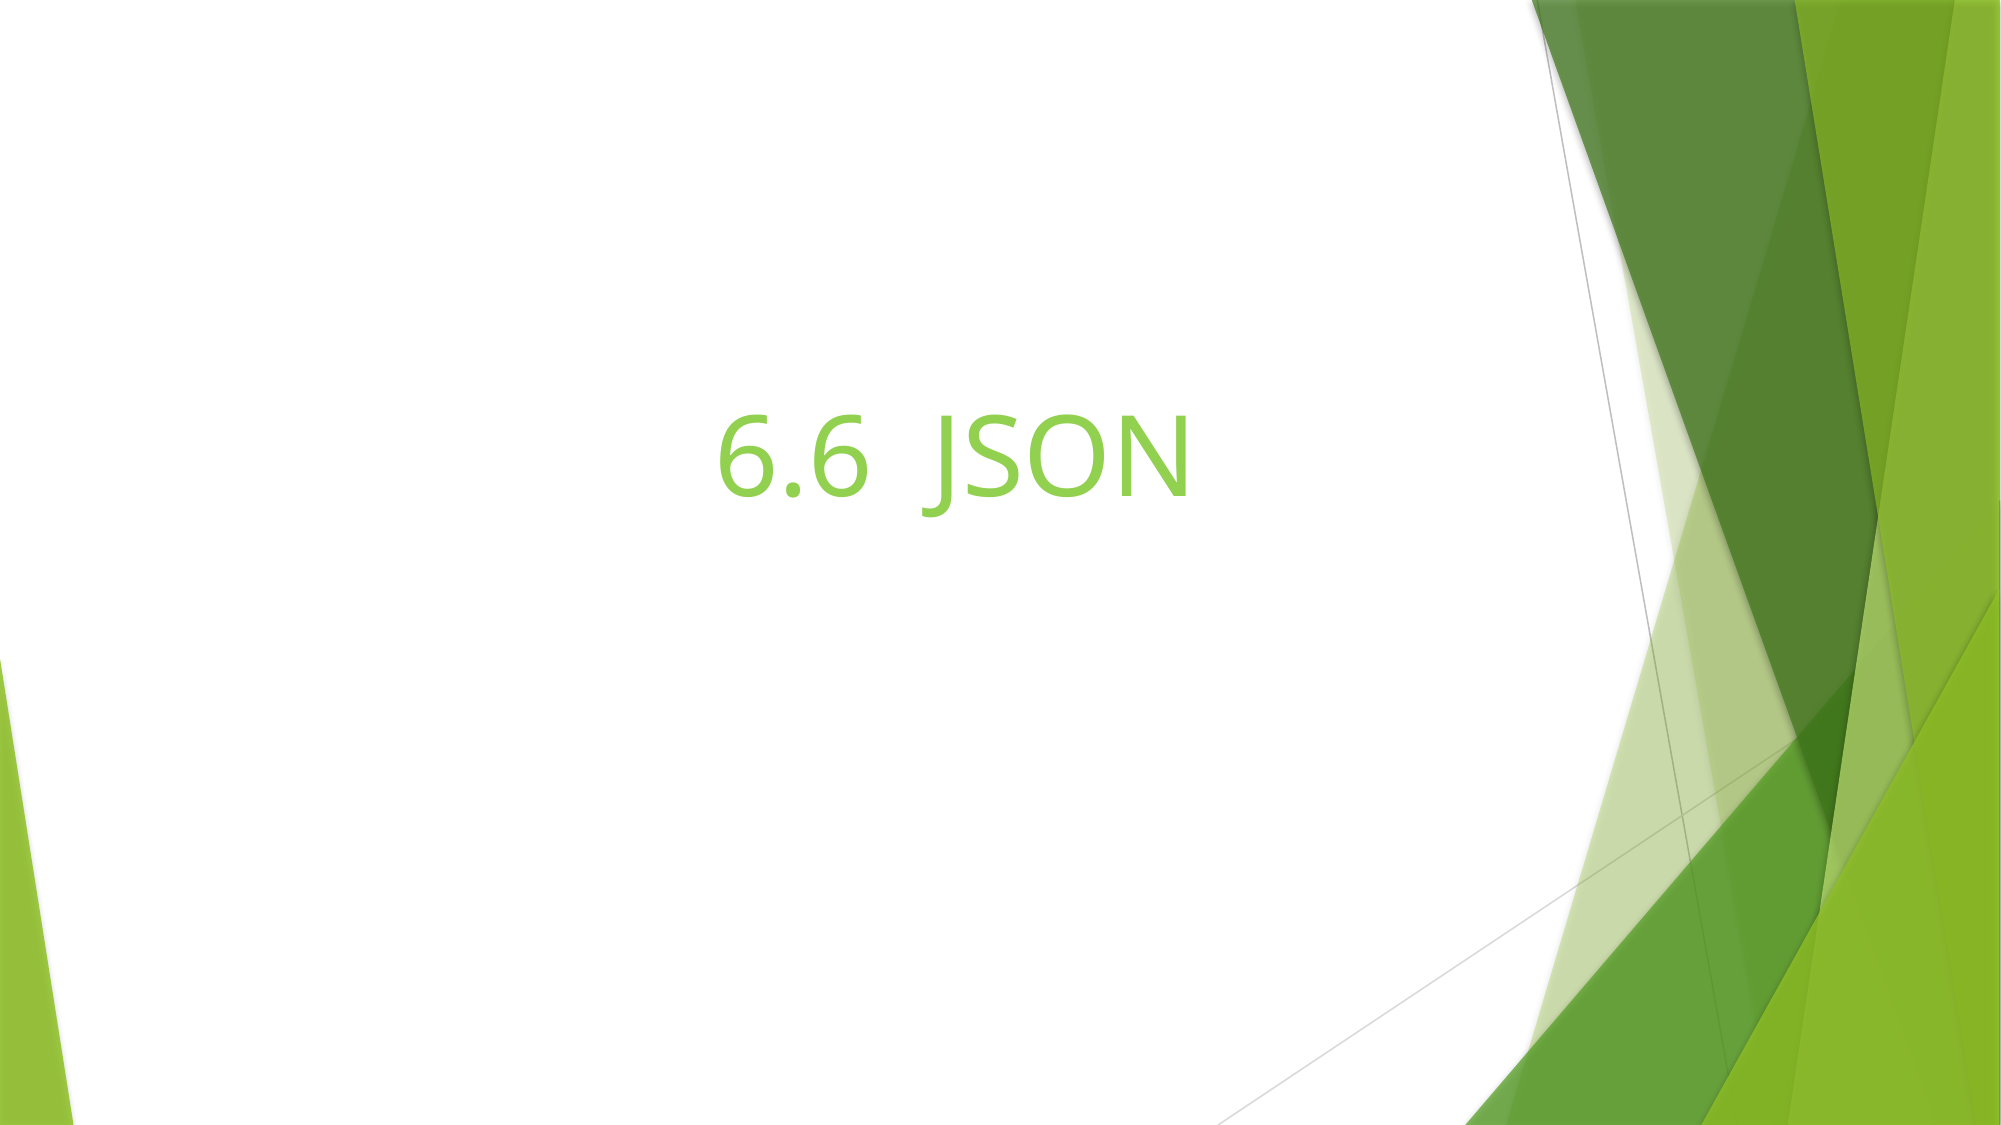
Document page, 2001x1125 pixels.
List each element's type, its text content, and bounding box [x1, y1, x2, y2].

list 6.6 JSON [265, 376, 1676, 1014]
